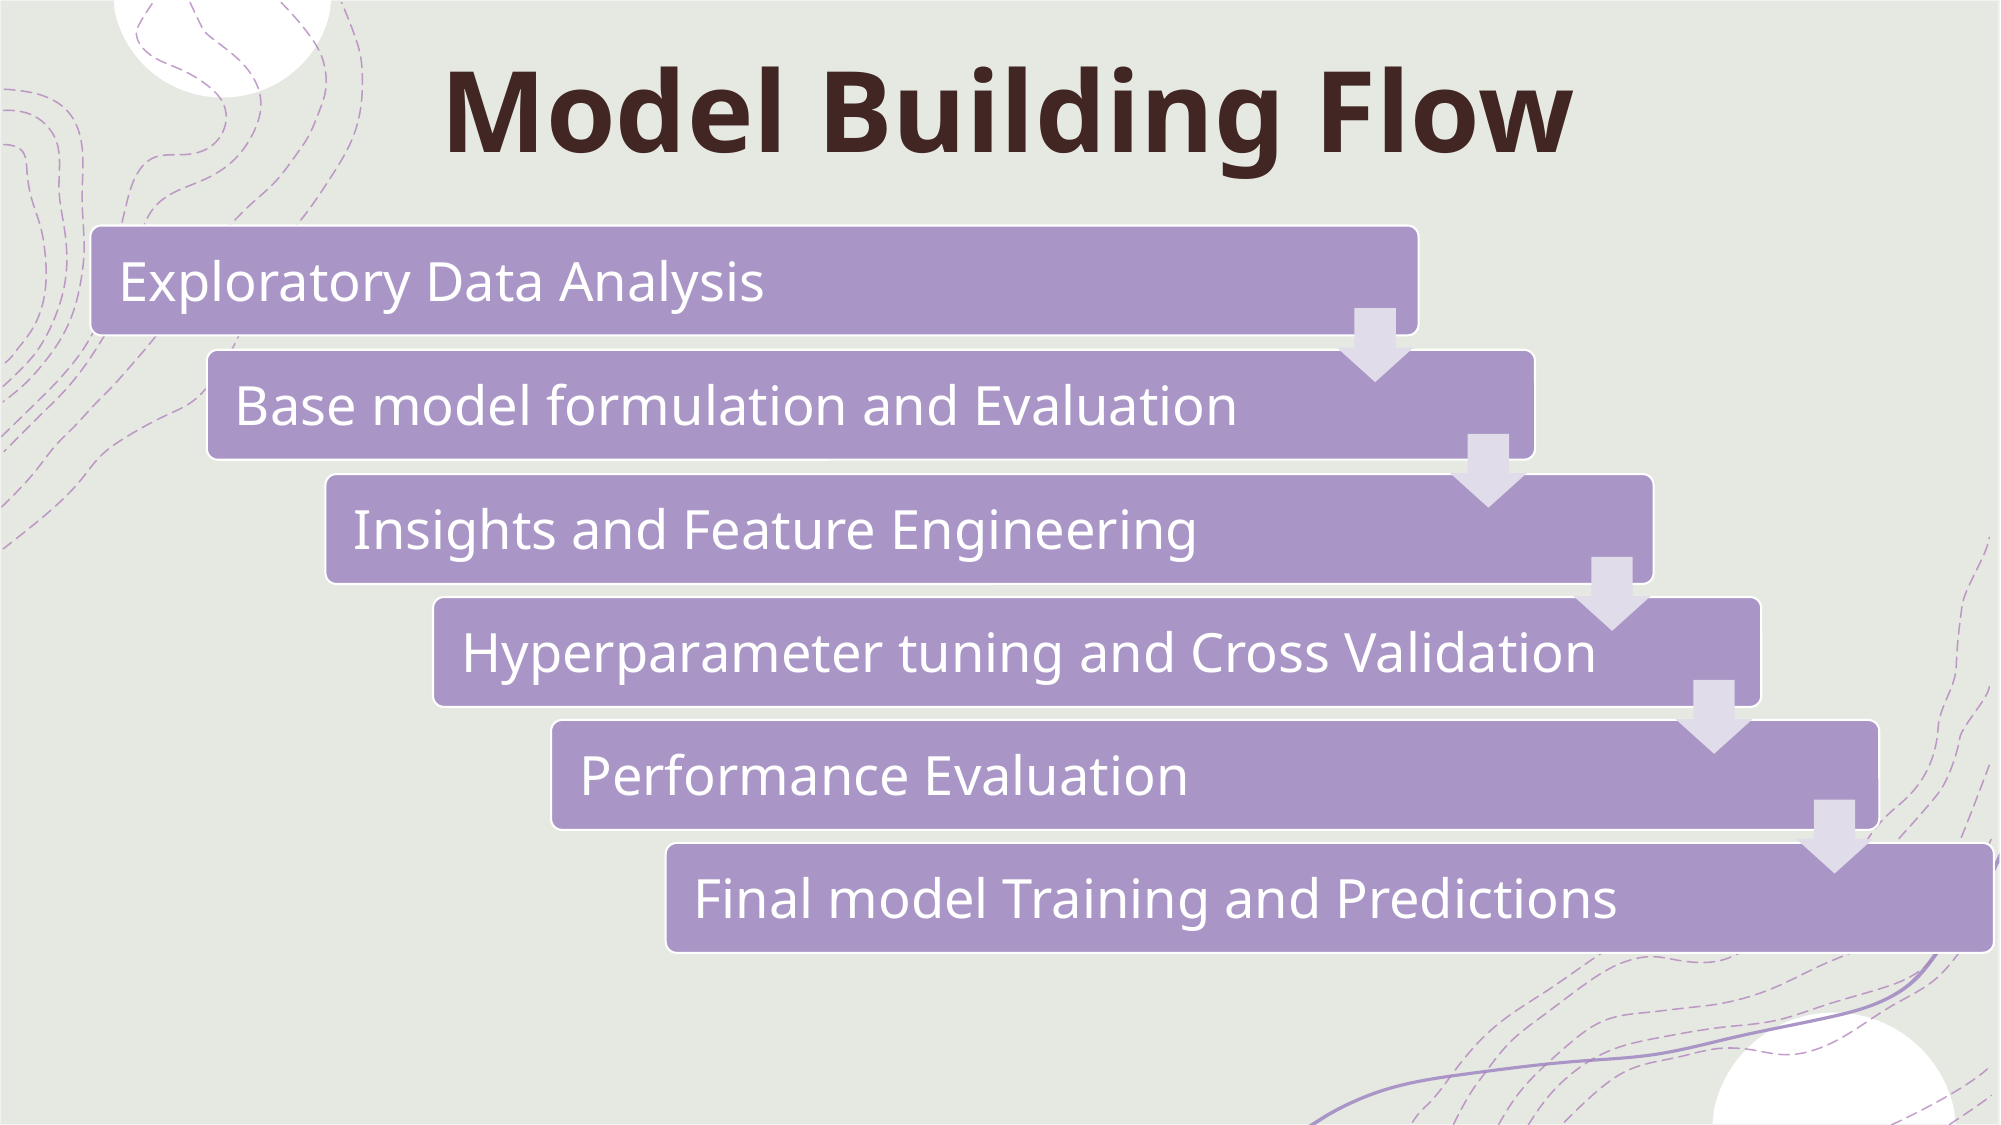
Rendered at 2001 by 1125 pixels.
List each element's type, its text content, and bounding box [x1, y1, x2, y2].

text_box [1576, 557, 1648, 630]
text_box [90, 225, 1419, 336]
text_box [1339, 309, 1411, 381]
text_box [551, 719, 1880, 830]
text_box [432, 596, 1762, 707]
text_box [1678, 680, 1750, 753]
title Model Building Flow [145, 32, 1871, 183]
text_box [206, 349, 1536, 460]
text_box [1798, 800, 1871, 873]
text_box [325, 474, 1654, 584]
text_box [1452, 434, 1525, 507]
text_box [665, 842, 1994, 953]
